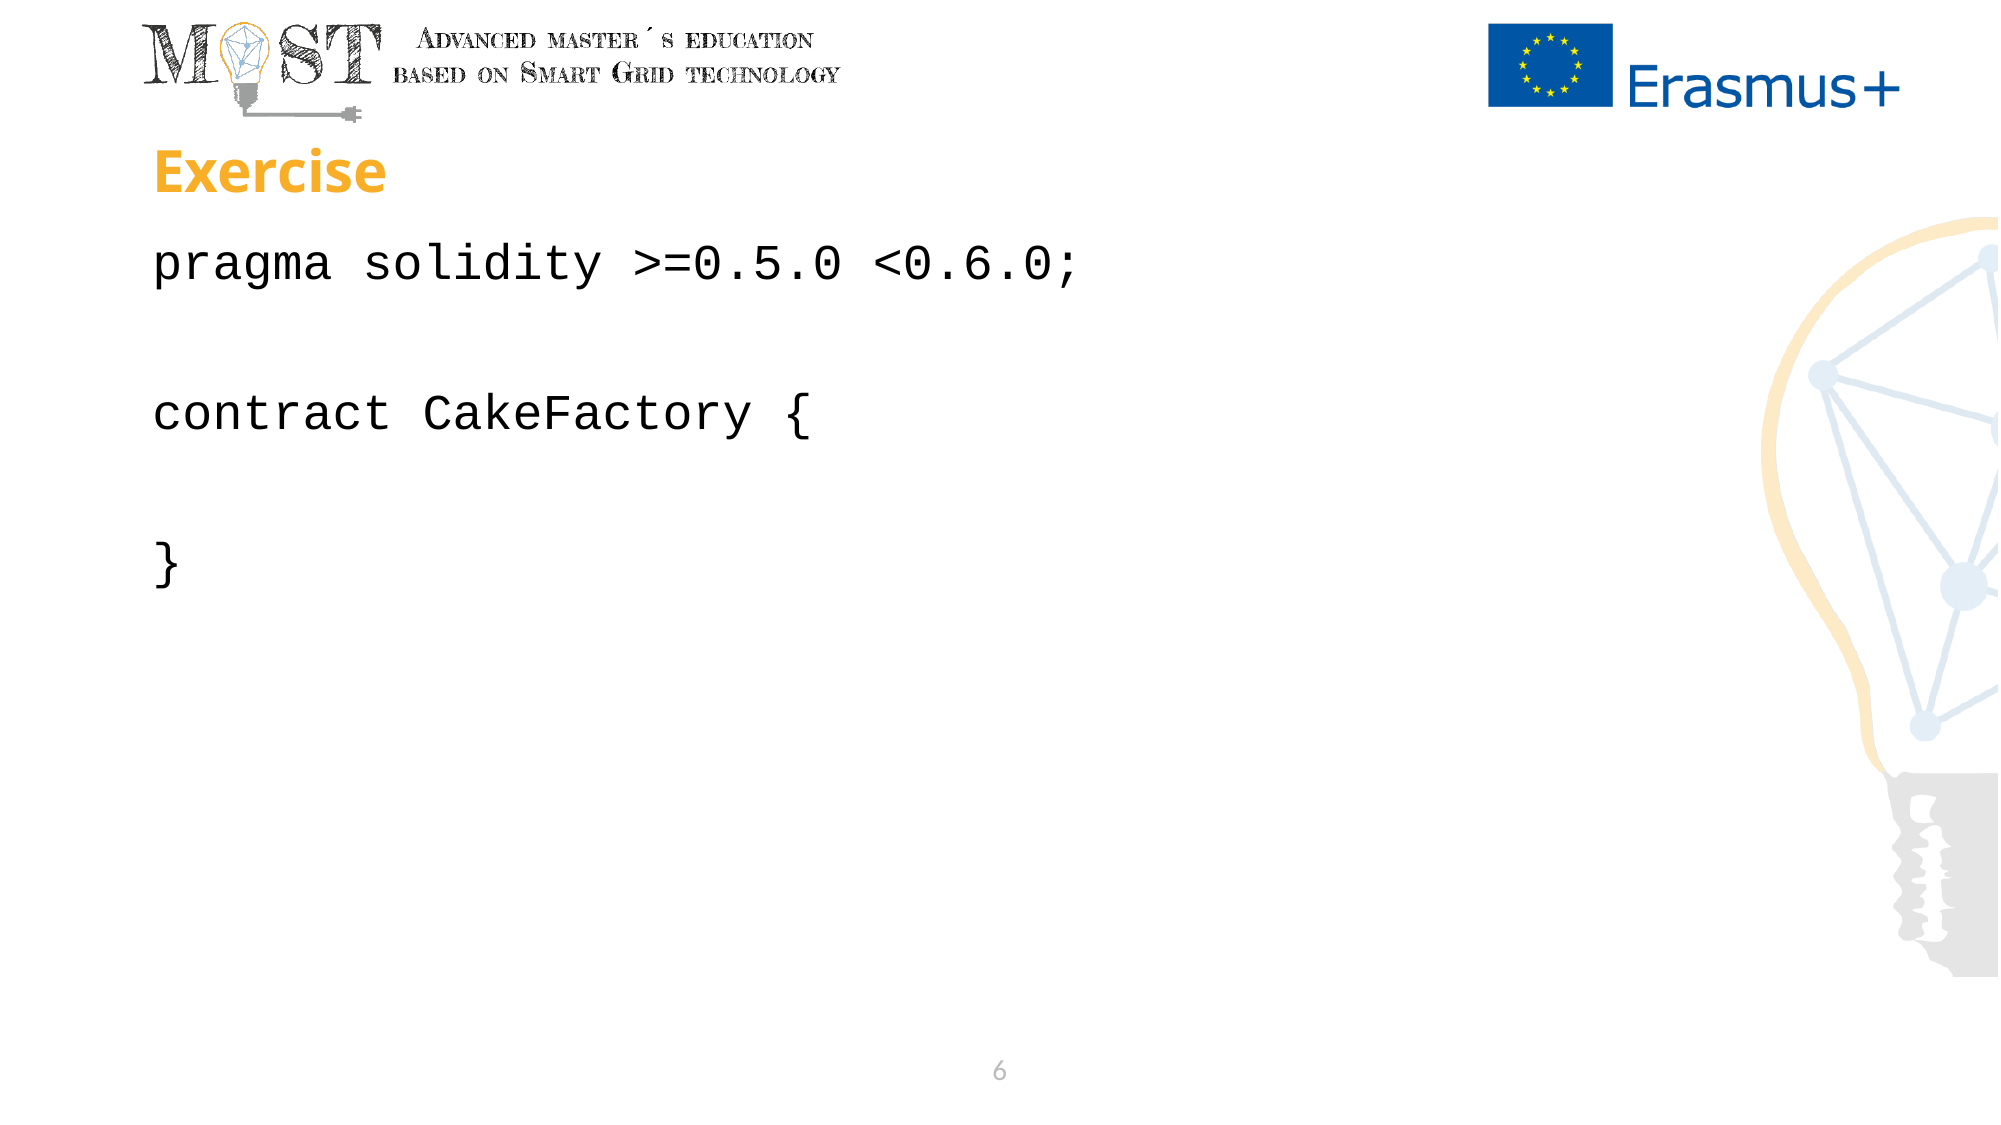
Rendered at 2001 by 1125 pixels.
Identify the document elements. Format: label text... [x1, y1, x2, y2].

picture [135, 22, 841, 130]
list pragma solidity >=0.5.0 <0.6.0; contract CakeFactory { } [137, 228, 1863, 1056]
picture [1464, 0, 1923, 131]
title Exercise [137, 87, 1863, 228]
slide_number 6 [935, 1039, 1065, 1099]
